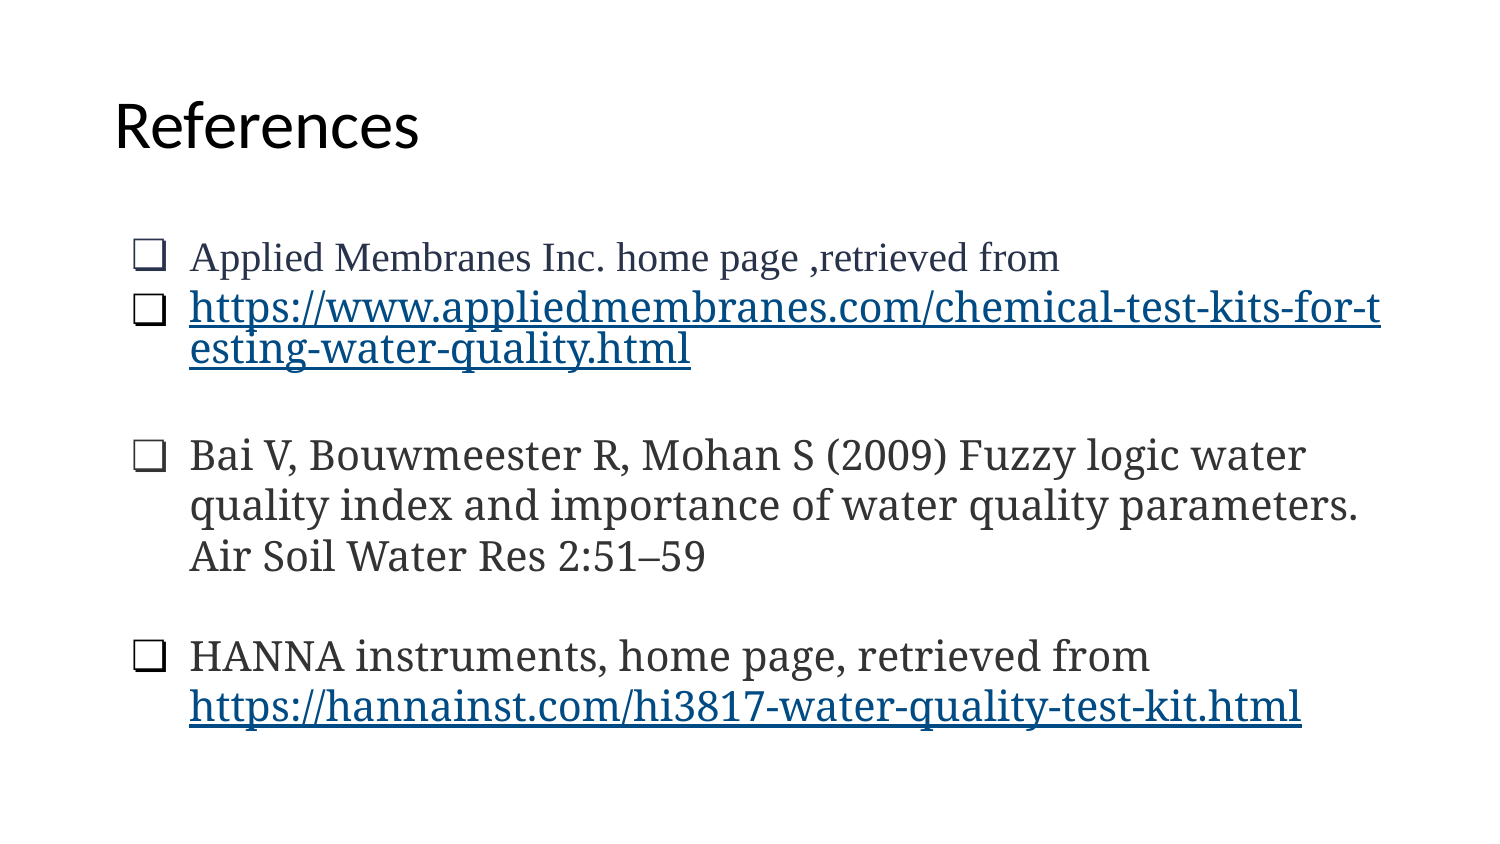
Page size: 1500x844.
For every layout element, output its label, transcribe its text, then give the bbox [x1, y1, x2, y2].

title References [103, 44, 1397, 208]
list Applied Membranes Inc. home page ,retrieved from https://www.appliedmembranes.com/chemical-test-kits-for-testing-water-quality.html Bai V, Bouwmeester R, Mohan S (2009) Fuzzy logic water quality index and importance of water quality parameters. Air Soil Water Res 2:51–59 HANNA instruments, home page, retrieved from https://hannainst.com/hi3817-water-quality-test-kit.html [103, 224, 1397, 760]
